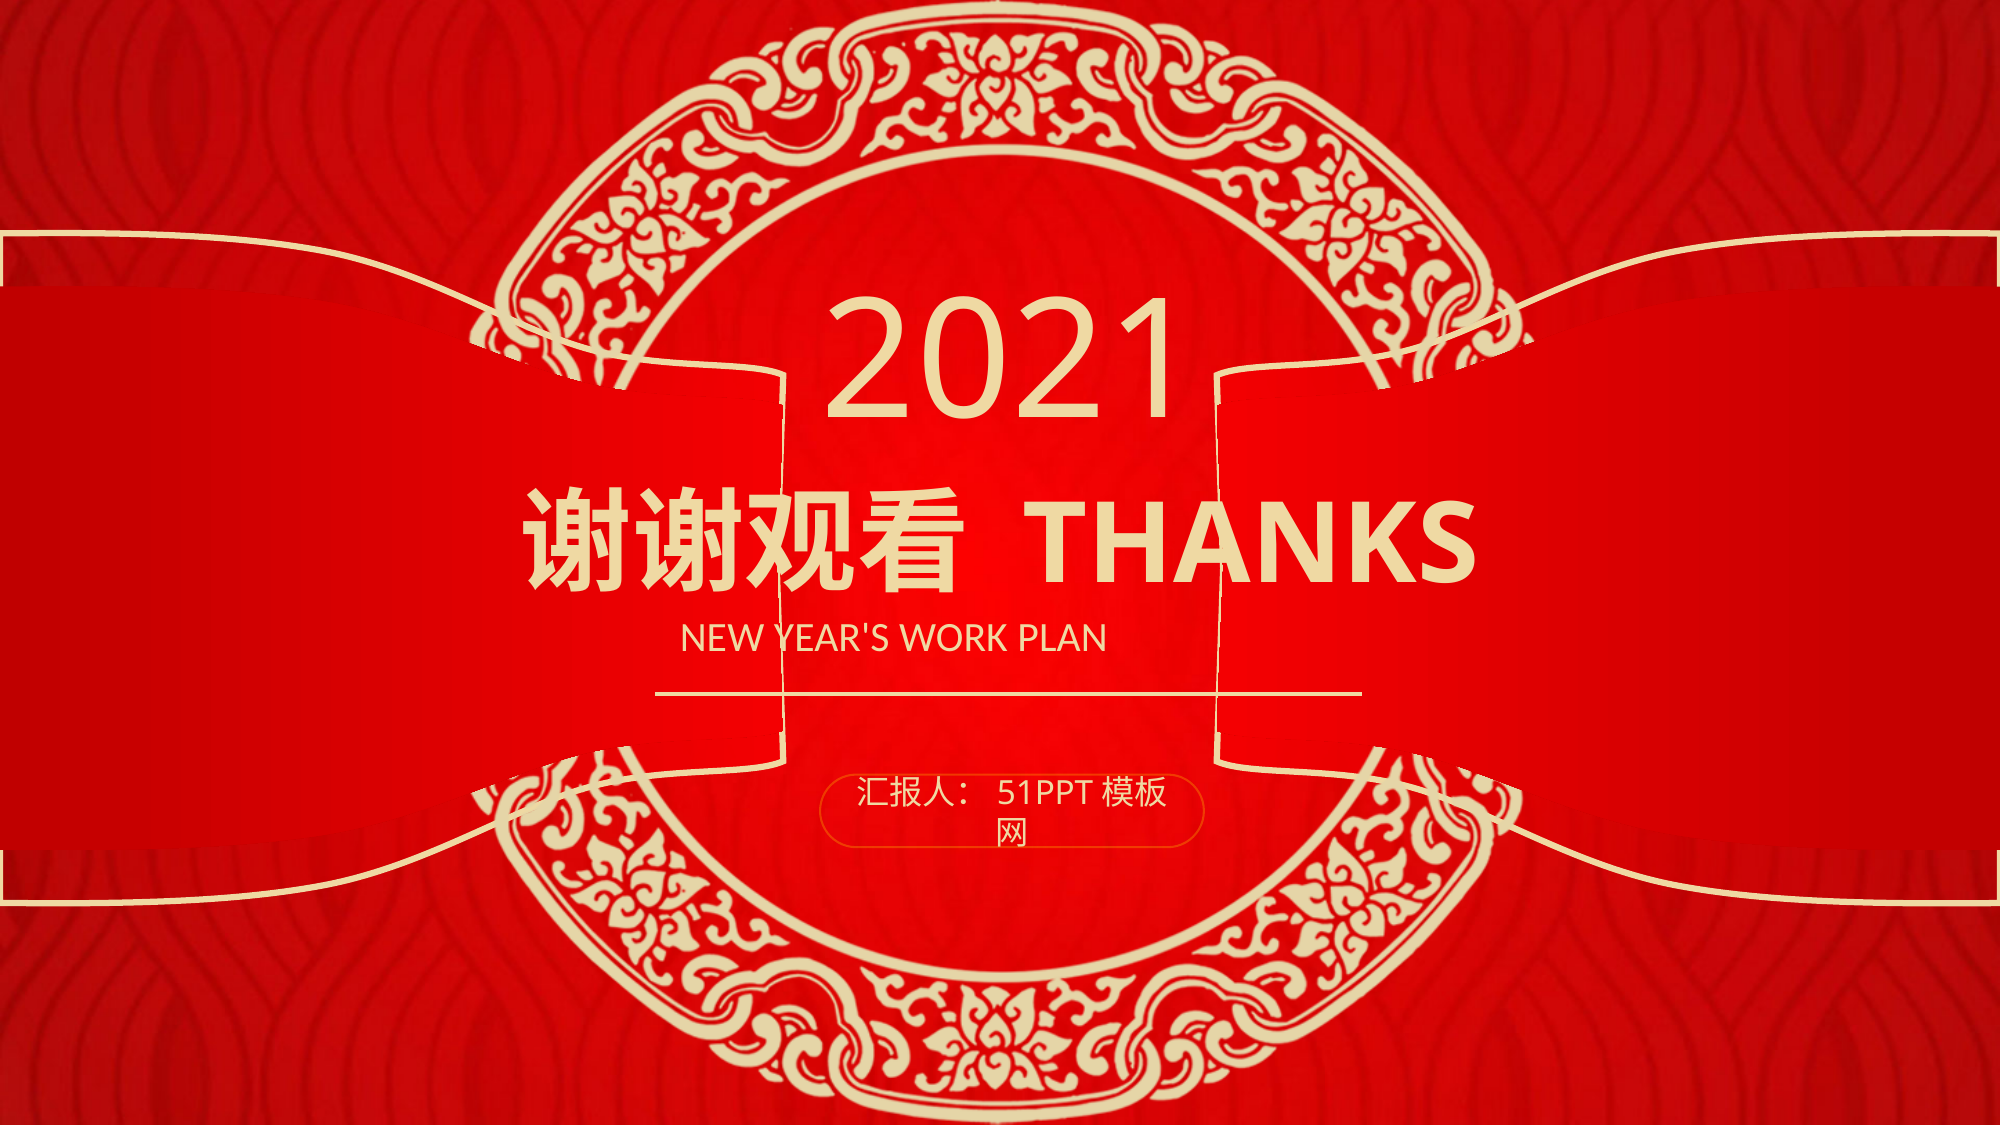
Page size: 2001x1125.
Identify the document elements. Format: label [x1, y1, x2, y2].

picture [0, 0, 2000, 1125]
text_box [260, 449, 1739, 606]
